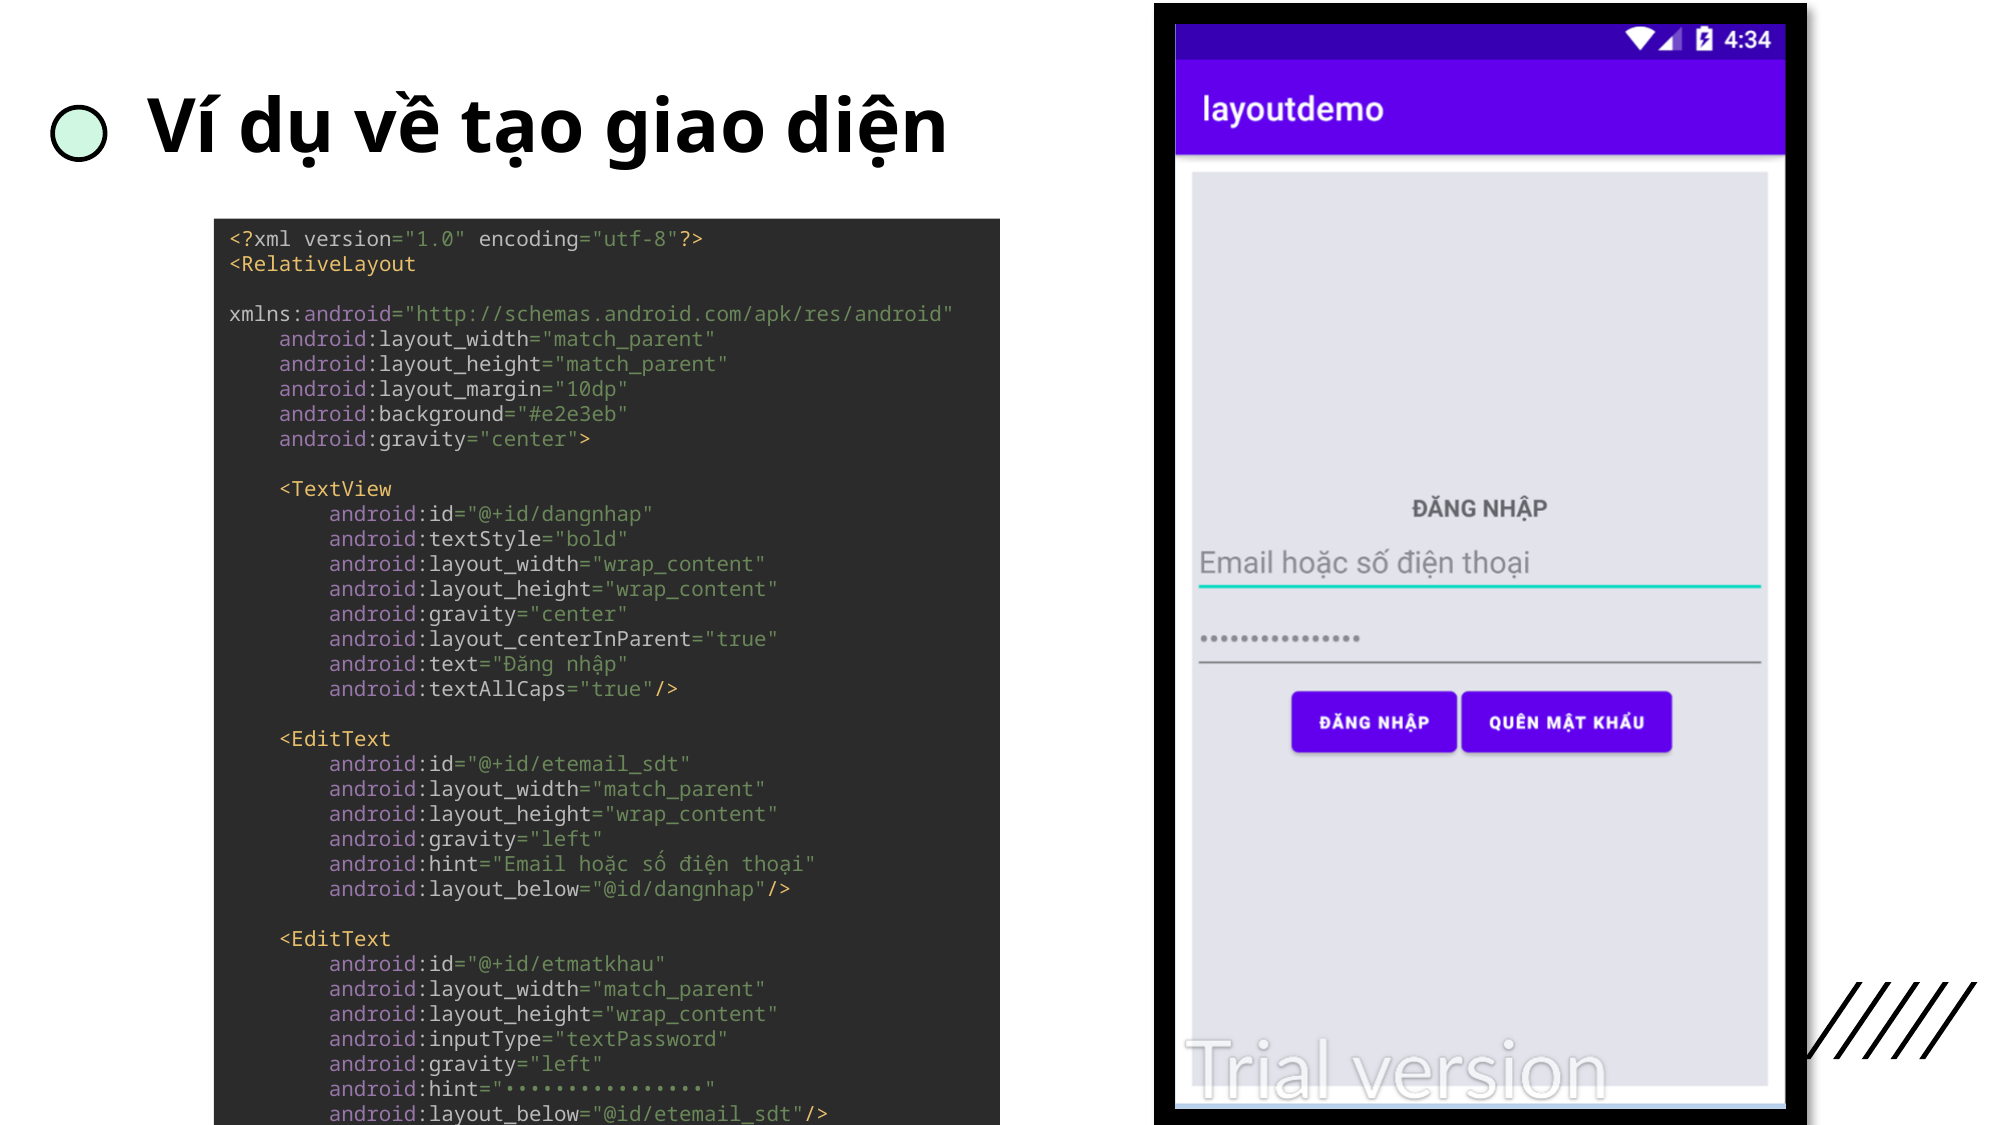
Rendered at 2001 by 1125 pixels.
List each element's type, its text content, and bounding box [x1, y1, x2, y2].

text_box <?xml version="1.0" encoding="utf-8"?> <RelativeLayout xmlns:android="http://schemas.android.com/apk/res/android" android:layout_width="match_parent" android:layout_height="match_parent" android:layout_margin="10dp" android:background="#e2e3eb" android:gravity="center"> <TextView android:id="@+id/dangnhap" android:textStyle="bold" android:layout_width="wrap_content" android:layout_height="wrap_content" android:gravity="center" android:layout_centerInParent="true" android:text="Đăng nhập" android:textAllCaps="true"/> <EditText android:id="@+id/etemail_sdt" android:layout_width="match_parent" android:layout_height="wrap_content" android:gravity="left" android:hint="Email hoặc số điện thoại" android:layout_below="@id/dangnhap"/> <EditText android:id="@+id/etmatkhau" android:layout_width="match_parent" android:layout_height="wrap_content" android:inputType="textPassword" android:gravity="left" android:hint="••••••••••••••••" android:layout_below="@id/etemail_sdt"/> [213, 238, 1000, 1125]
picture [1175, 24, 1786, 1110]
text_box Ví dụ về tạo giao diện [131, 19, 1069, 238]
